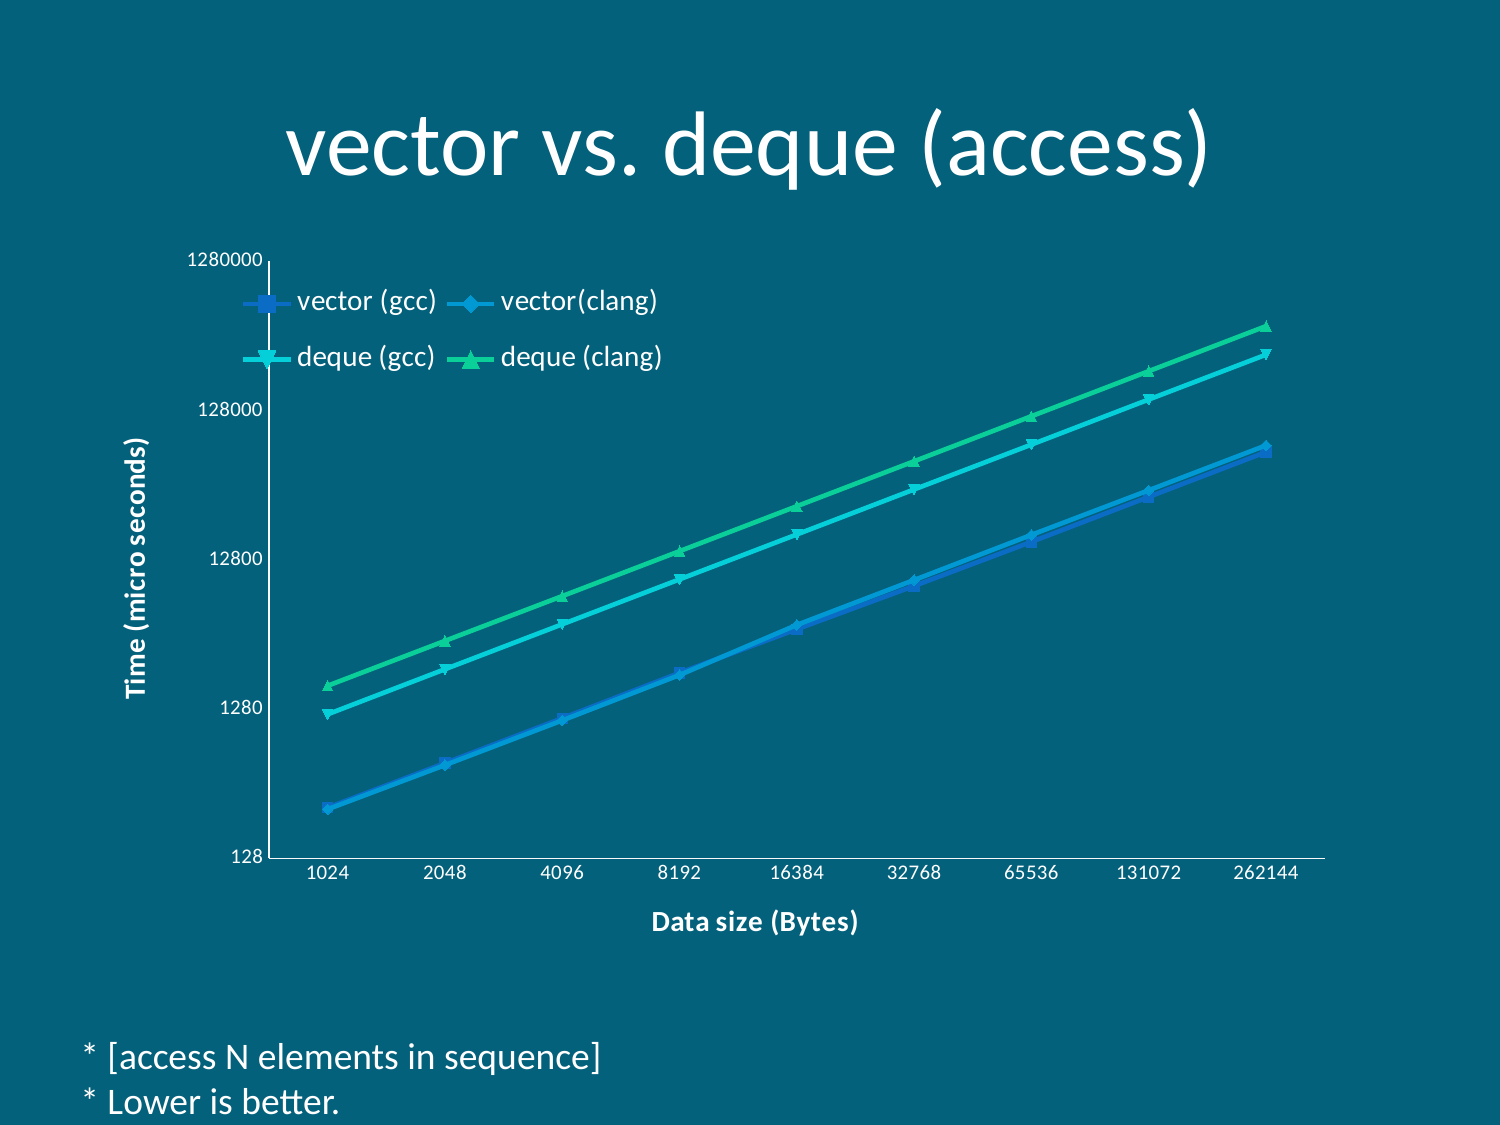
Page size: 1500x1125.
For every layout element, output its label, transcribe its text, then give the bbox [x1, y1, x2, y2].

title vector vs. deque (access) [75, 45, 1425, 233]
chart [87, 235, 1351, 1026]
text_box * [access N elements in sequence] * Lower is better. [65, 1024, 618, 1125]
